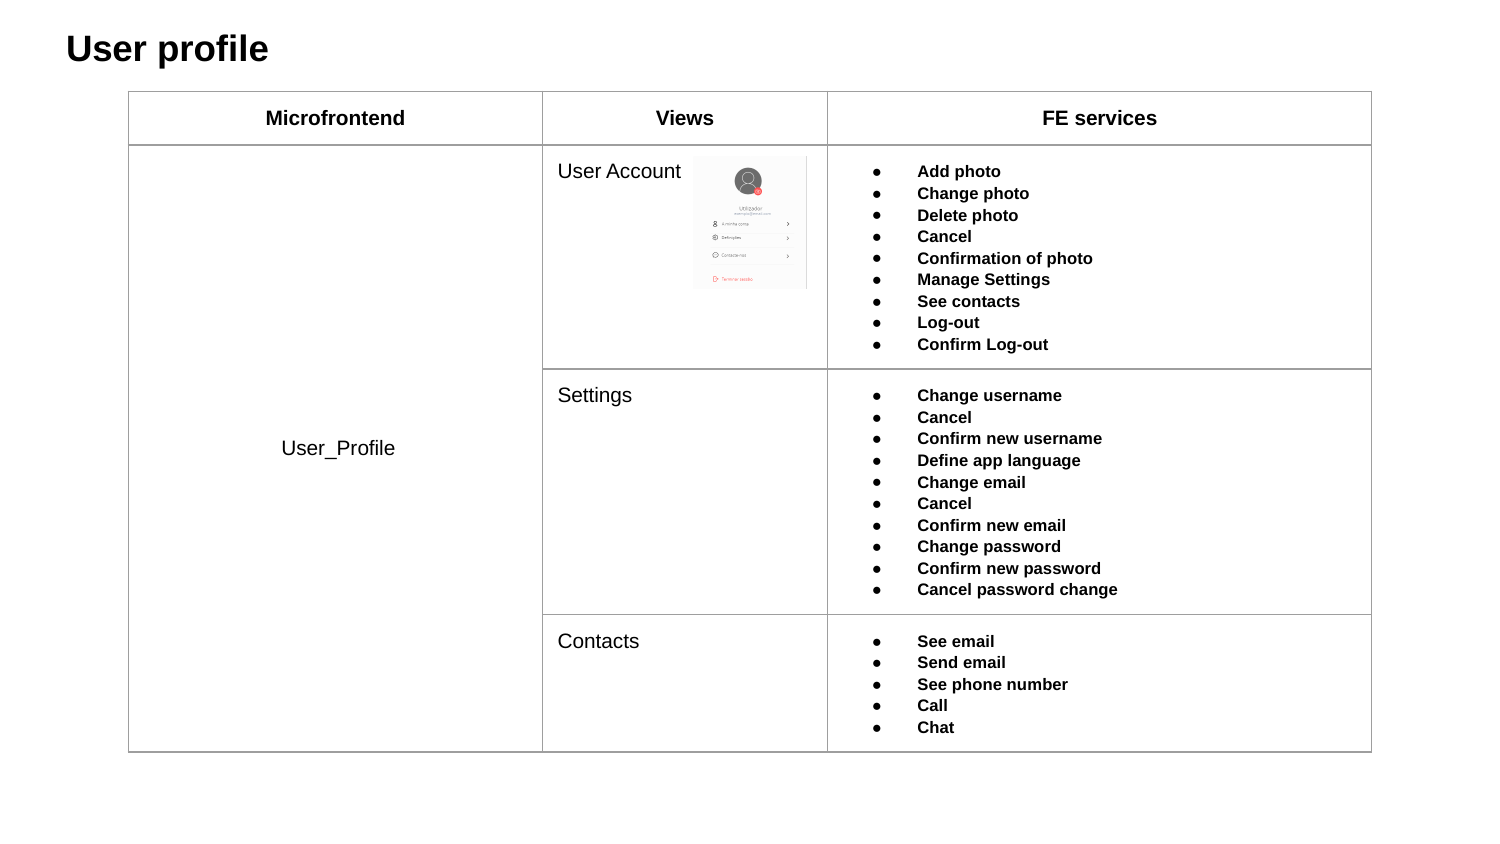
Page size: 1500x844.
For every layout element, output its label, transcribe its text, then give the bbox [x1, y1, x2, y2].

table_cell User Account [543, 146, 827, 368]
title User profile [51, 13, 1449, 86]
table_cell Contacts [543, 615, 827, 751]
table_header Microfrontend [129, 92, 542, 144]
table_header FE services [828, 92, 1371, 144]
picture [693, 156, 807, 289]
table_cell See email Send email See phone number Call Chat [828, 615, 1371, 751]
table_header Views [543, 92, 827, 144]
table_cell User_Profile [129, 146, 542, 751]
table_cell Add photo Change photo Delete photo Cancel Confirmation of photo Manage Settings See contacts Log-out Confirm Log-out [828, 146, 1371, 368]
table_cell Settings [543, 370, 827, 614]
table_cell Change username Cancel Confirm new username Define app language Change email Cancel Confirm new email Change password Confirm new password Cancel password change [828, 370, 1371, 614]
